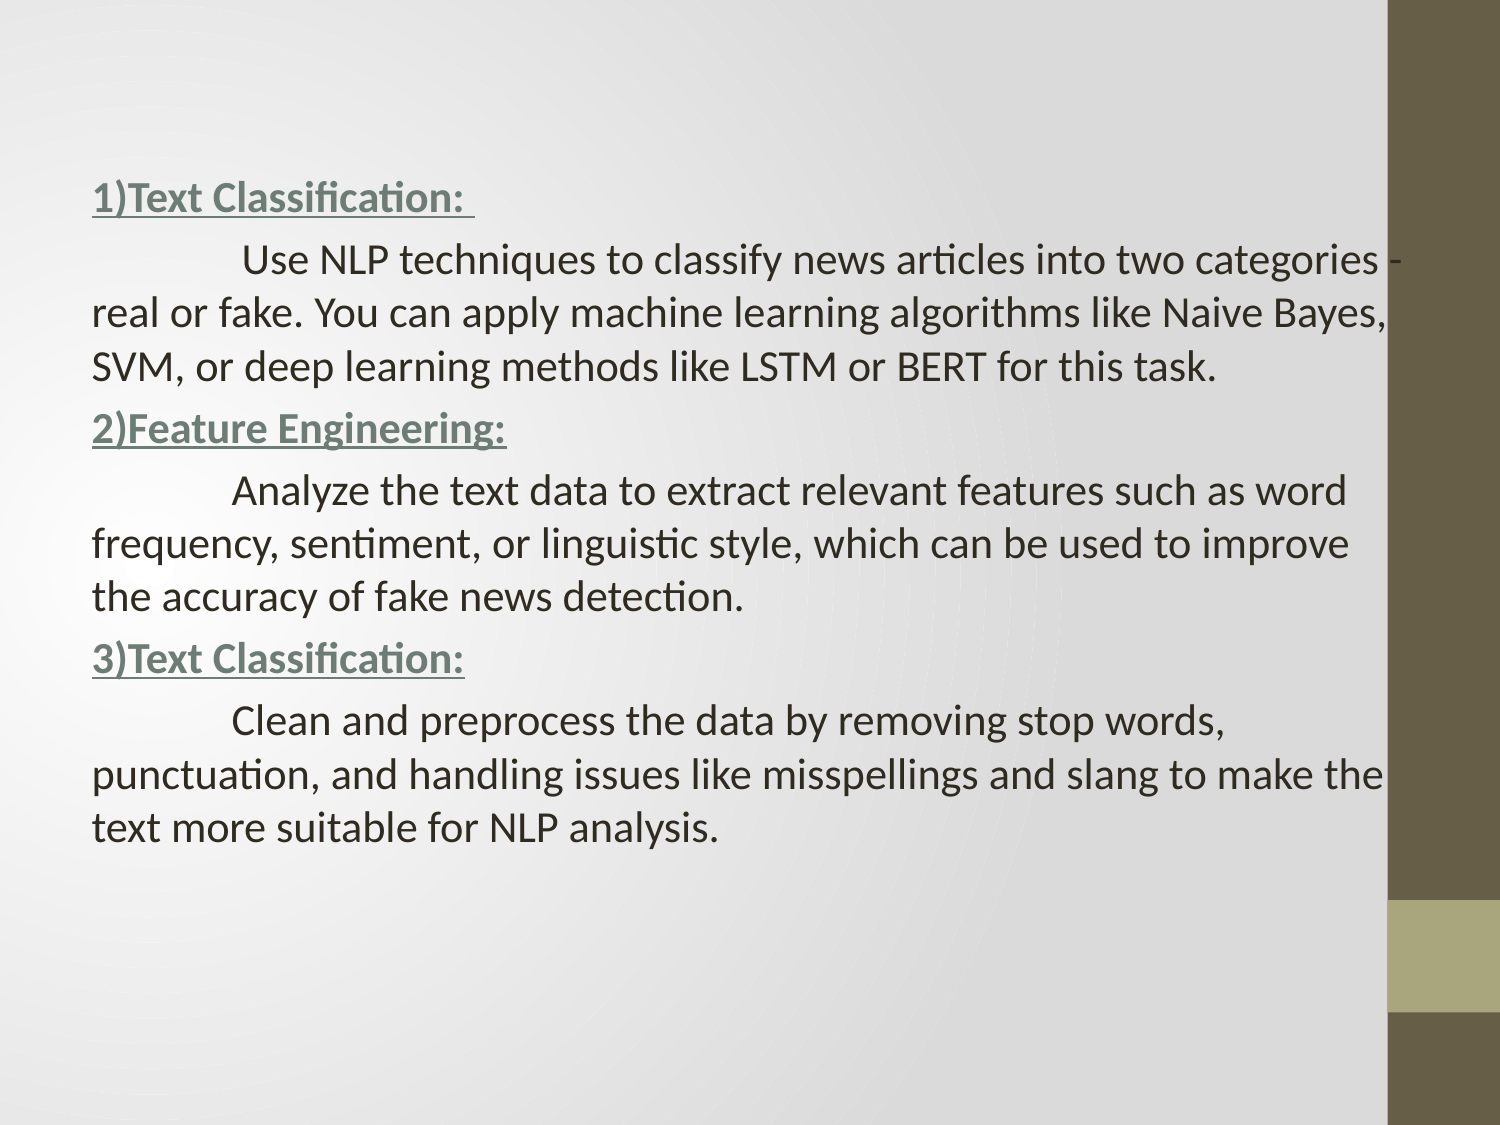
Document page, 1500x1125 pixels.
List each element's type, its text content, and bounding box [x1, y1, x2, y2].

list 1)Text Classification: Use NLP techniques to classify news articles into two categories - real or fake. You can apply machine learning algorithms like Naive Bayes, SVM, or deep learning methods like LSTM or BERT for this task. 2)Feature Engineering: Analyze the text data to extract relevant features such as word frequency, sentiment, or linguistic style, which can be used to improve the accuracy of fake news detection. 3)Text Classification: Clean and preprocess the data by removing stop words, punctuation, and handling issues like misspellings and slang to make the text more suitable for NLP analysis. [76, 160, 1427, 904]
